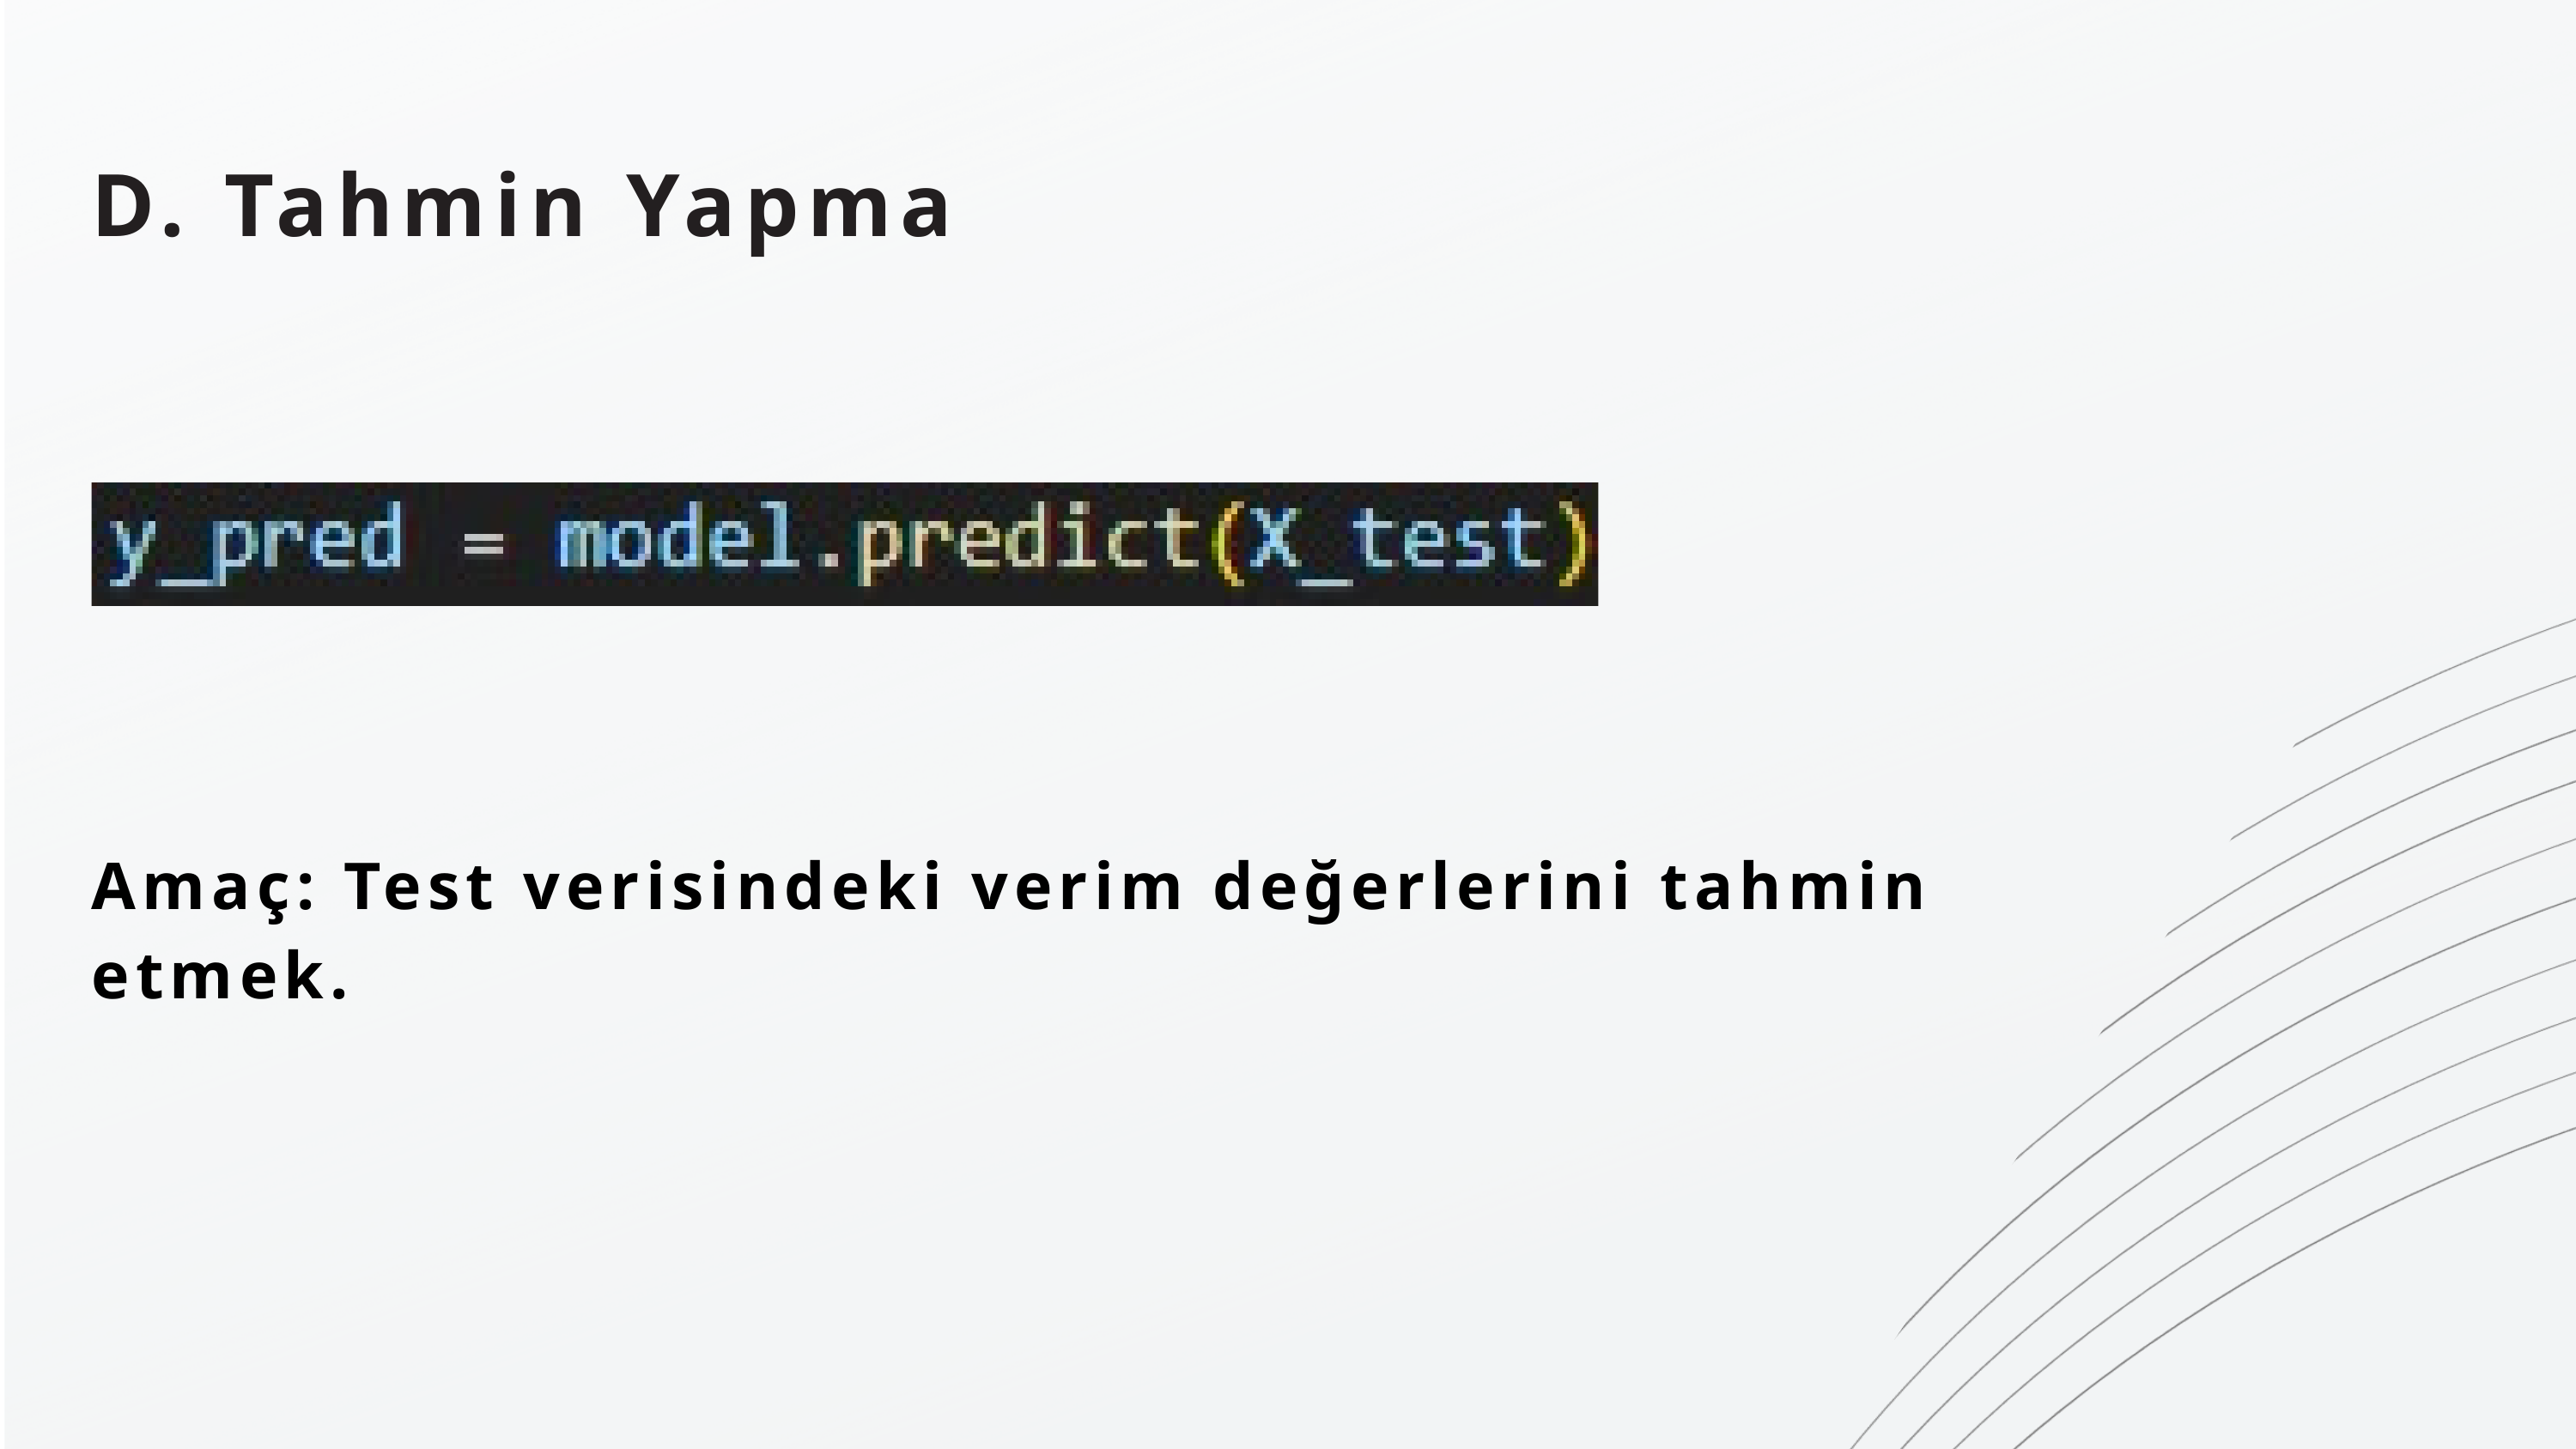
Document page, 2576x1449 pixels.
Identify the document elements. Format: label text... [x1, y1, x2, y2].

text_box D. Tahmin Yapma [91, 134, 2576, 253]
text_box [91, 482, 1599, 606]
text_box [4, 0, 2576, 1449]
text_box Amaç: Test verisindeki verim değerlerini tahmin etmek. [91, 833, 2206, 1012]
text_box [1820, 501, 2576, 1449]
